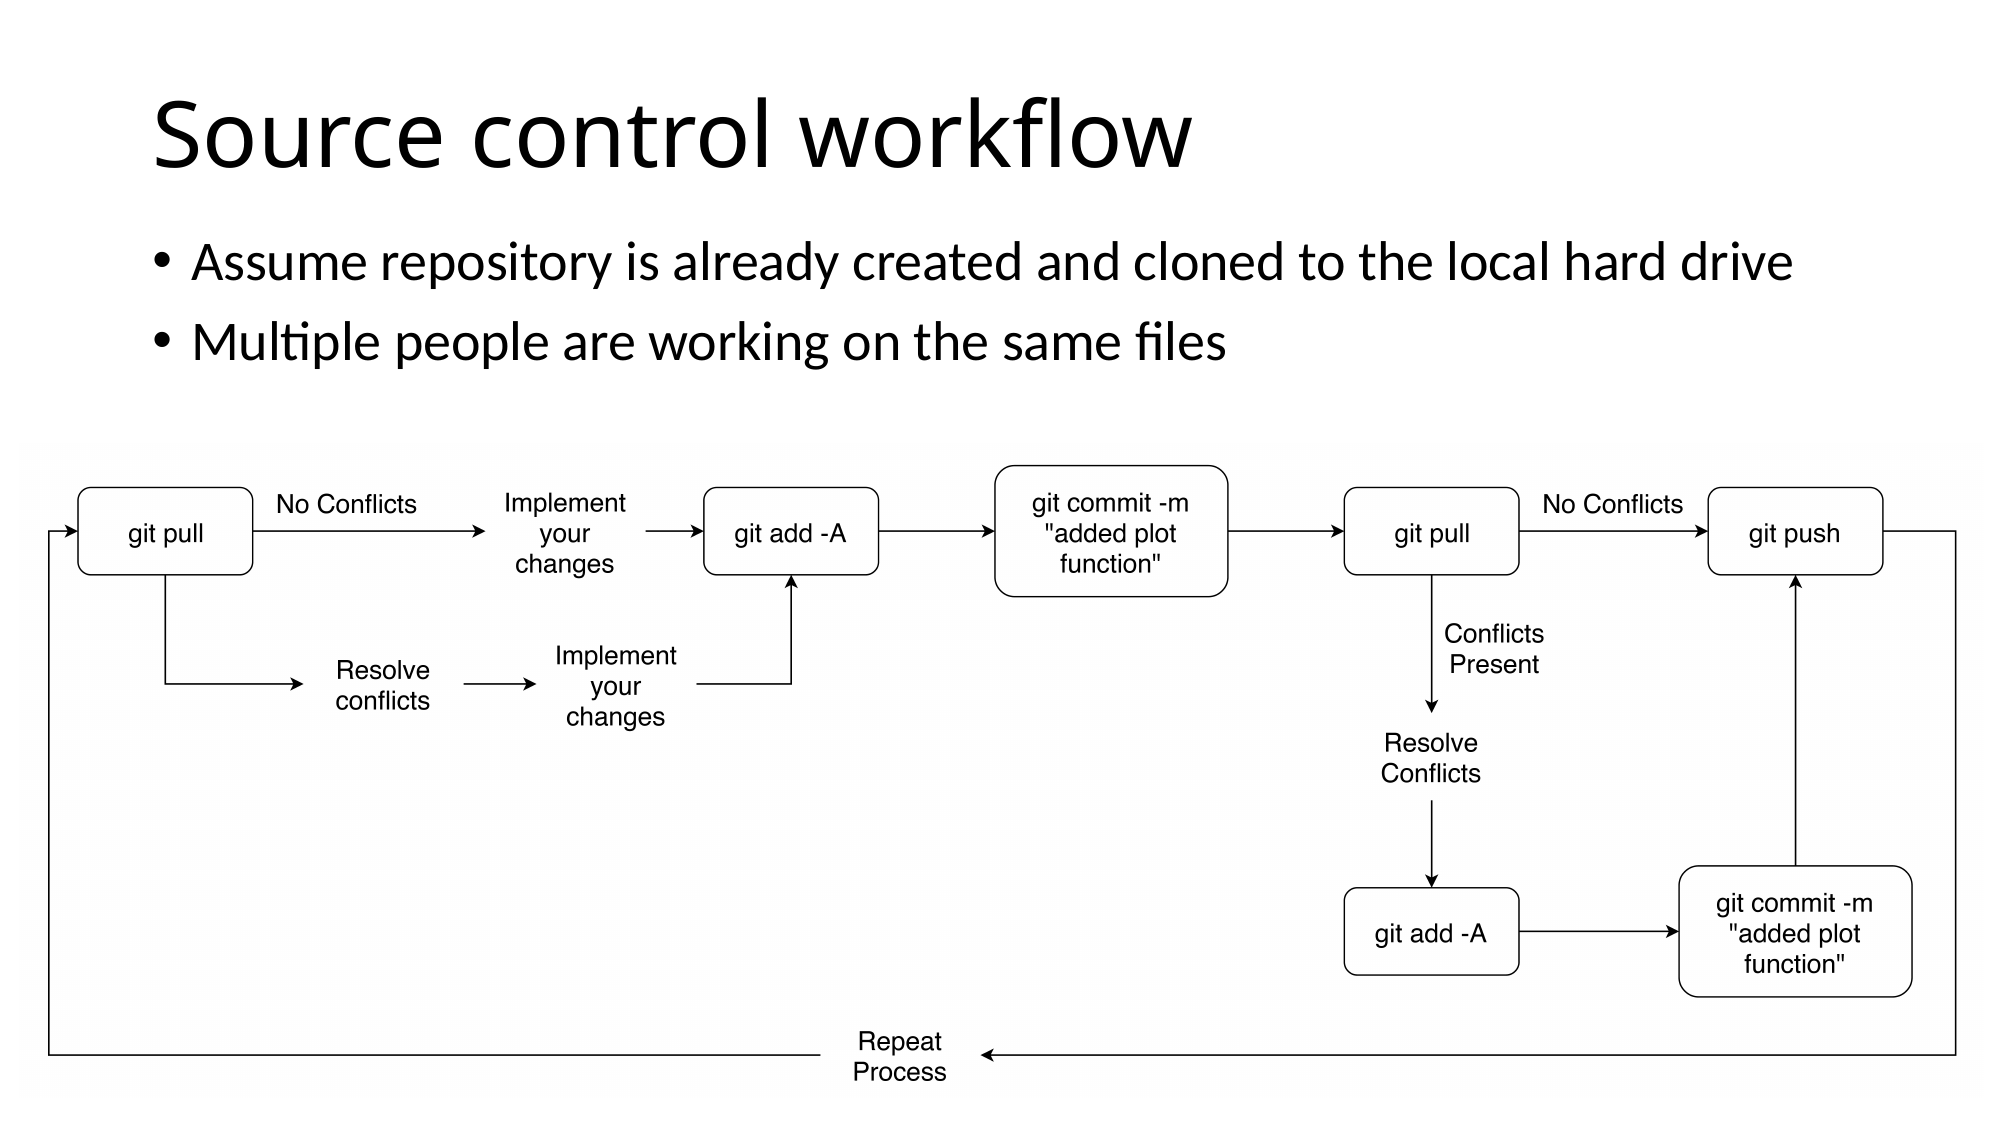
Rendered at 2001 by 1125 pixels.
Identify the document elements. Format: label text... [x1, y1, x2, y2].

list Assume repository is already created and cloned to the local hard drive Multiple people are working on the same files [137, 224, 1863, 398]
picture [19, 443, 1983, 1098]
title Source control workflow [137, 29, 1863, 224]
